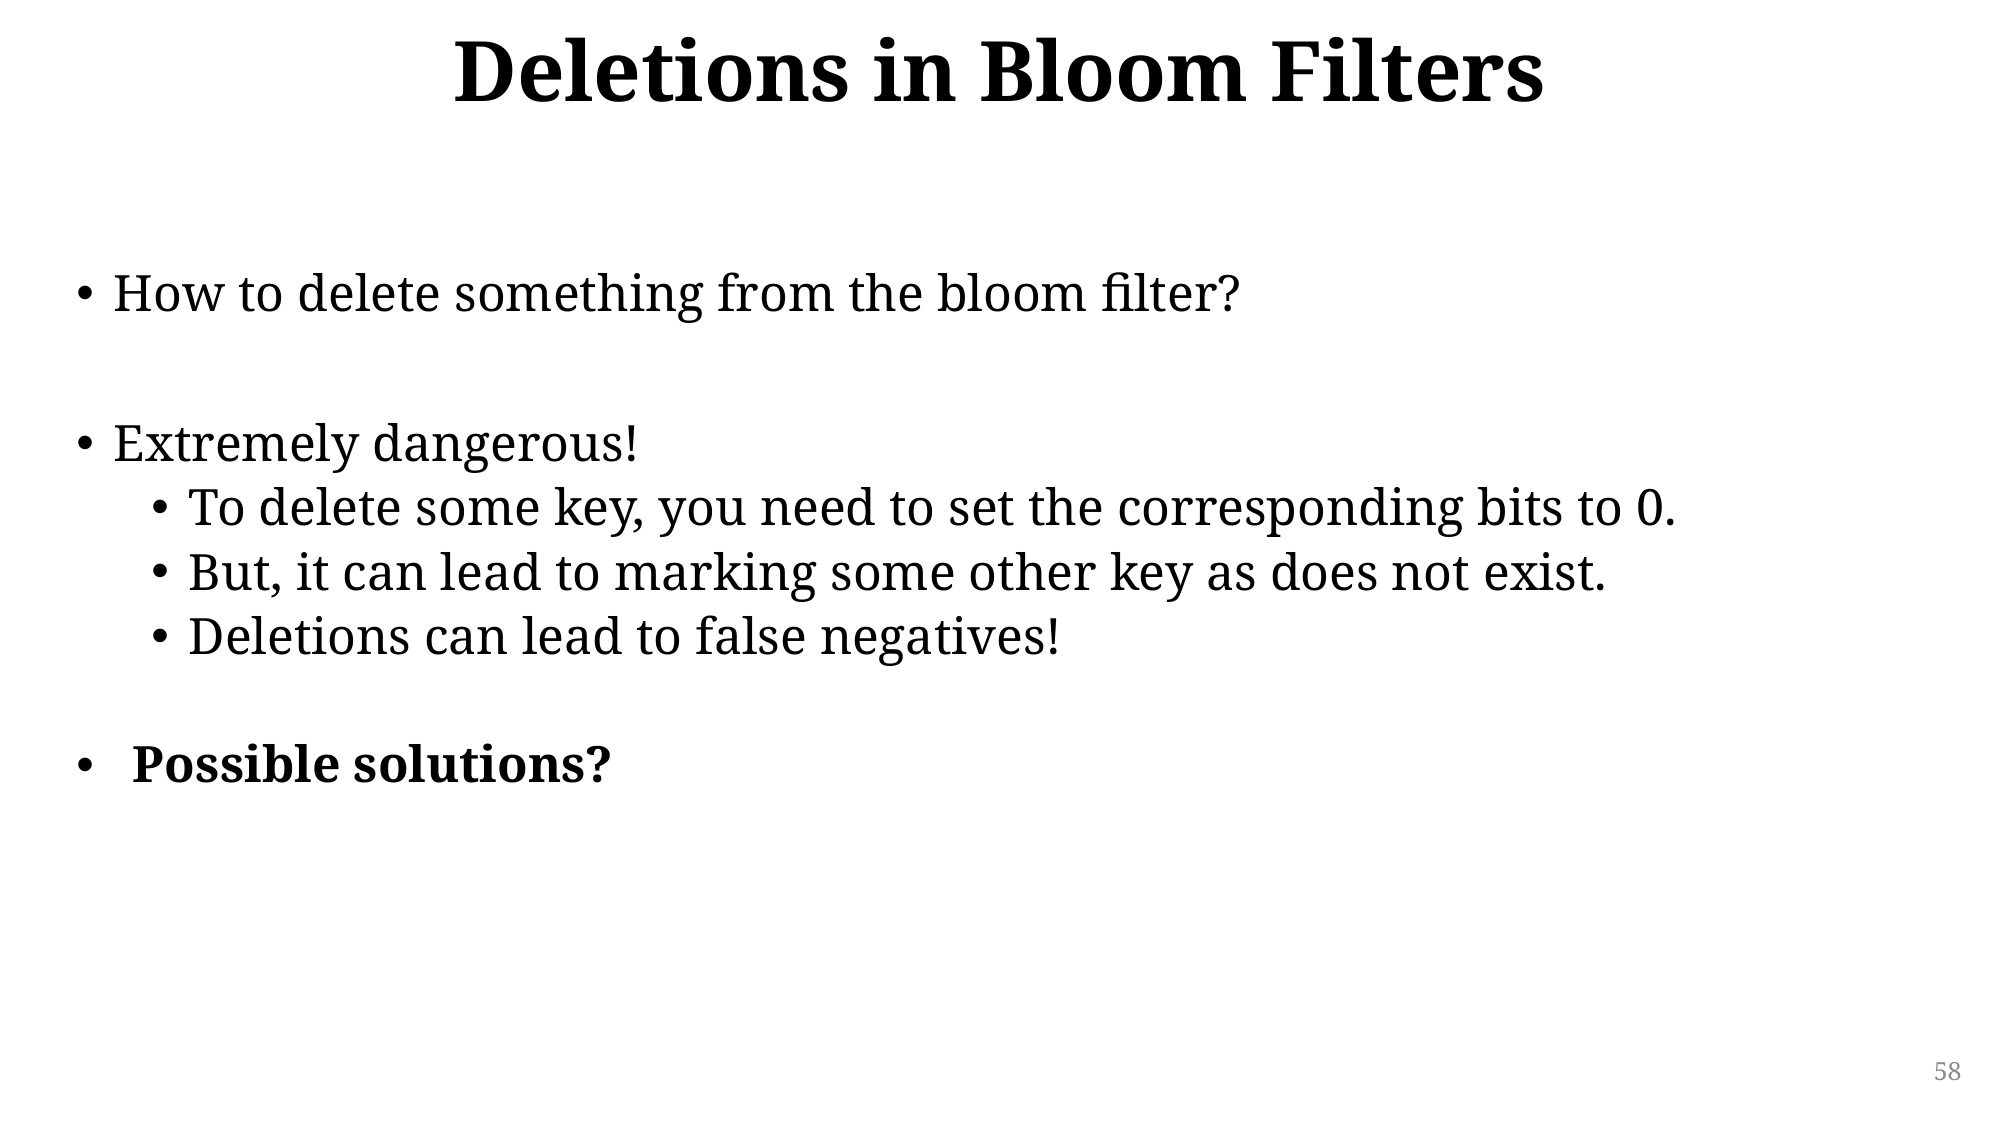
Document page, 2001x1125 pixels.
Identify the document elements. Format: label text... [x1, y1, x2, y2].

title Deletions in Bloom Filters [137, 0, 1863, 149]
list How to delete something from the bloom filter? Extremely dangerous! To delete some key, you need to set the corresponding bits to 0. But, it can lead to marking some other key as does not exist. Deletions can lead to false negatives! Possible solutions? [61, 260, 2000, 981]
slide_number 58 [1526, 1042, 1977, 1103]
